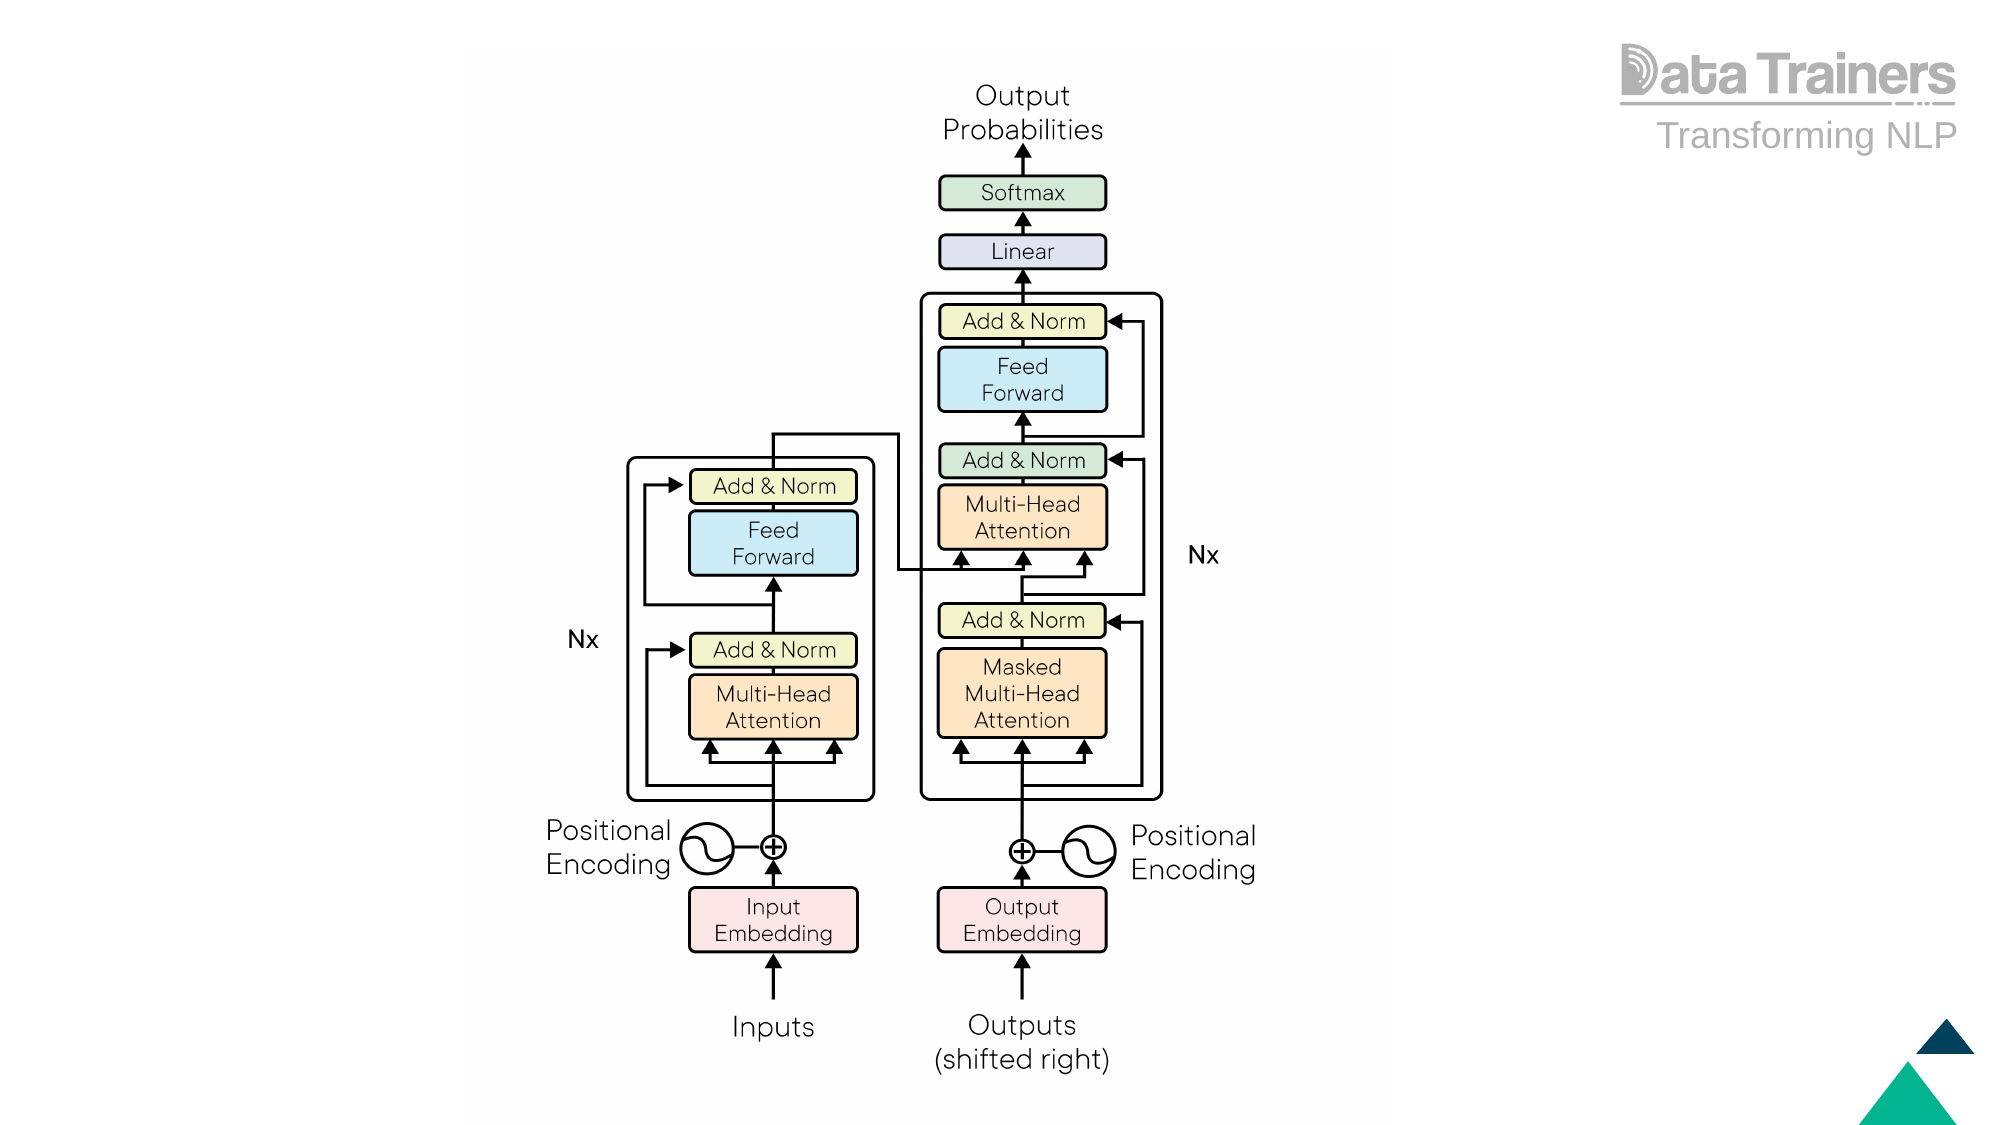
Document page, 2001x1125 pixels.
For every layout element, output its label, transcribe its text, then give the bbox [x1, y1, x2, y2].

picture [464, 45, 1394, 1125]
text_box Transforming NLP [1550, 103, 1966, 164]
